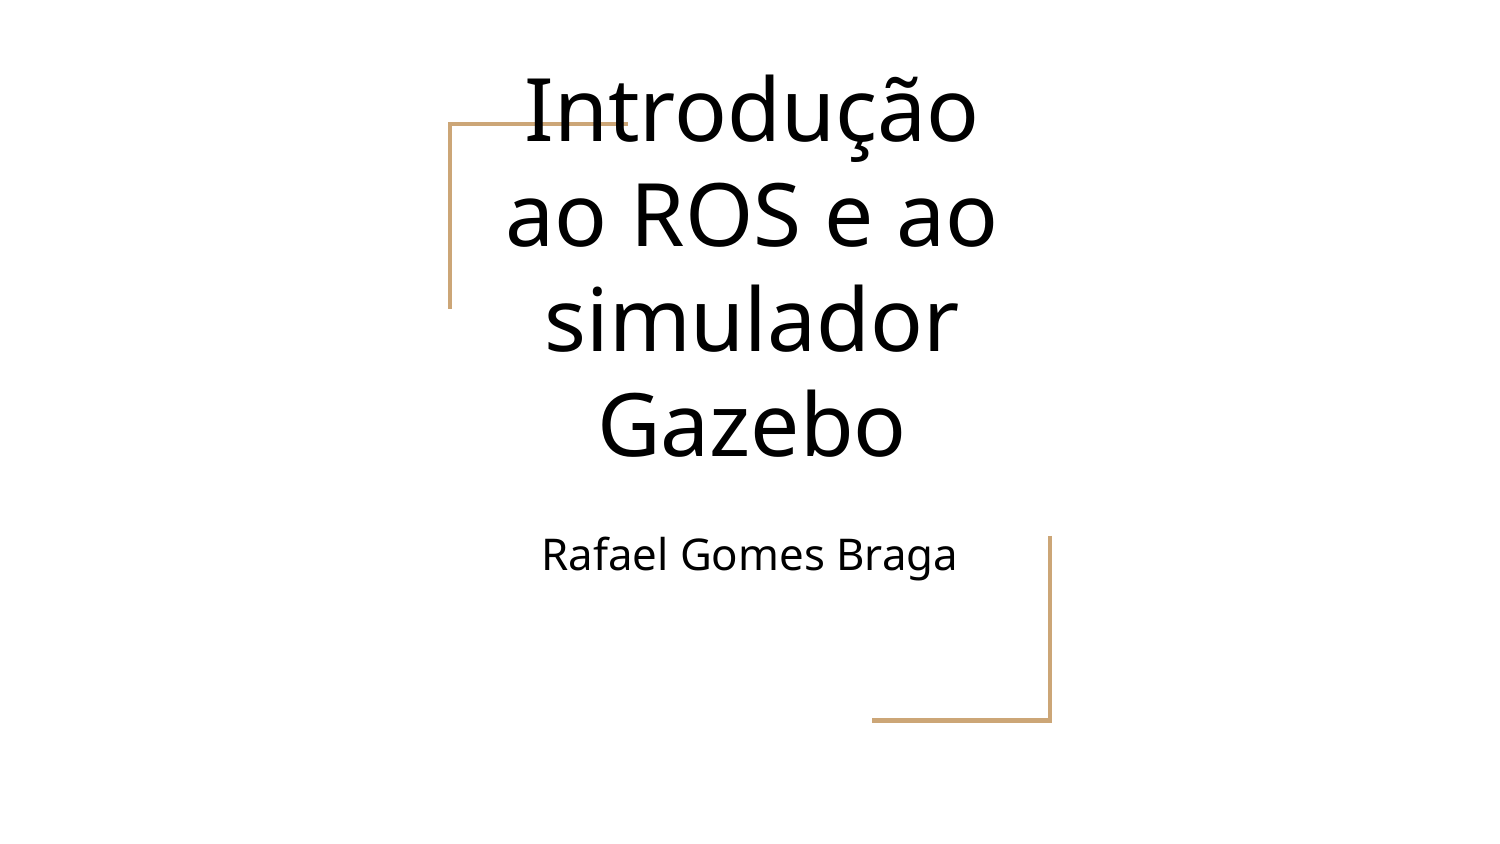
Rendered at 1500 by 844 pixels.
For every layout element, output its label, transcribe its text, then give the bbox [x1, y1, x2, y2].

subtitle Rafael Gomes Braga [499, 511, 1001, 627]
title Introdução ao ROS e ao simulador Gazebo [482, 236, 1022, 490]
